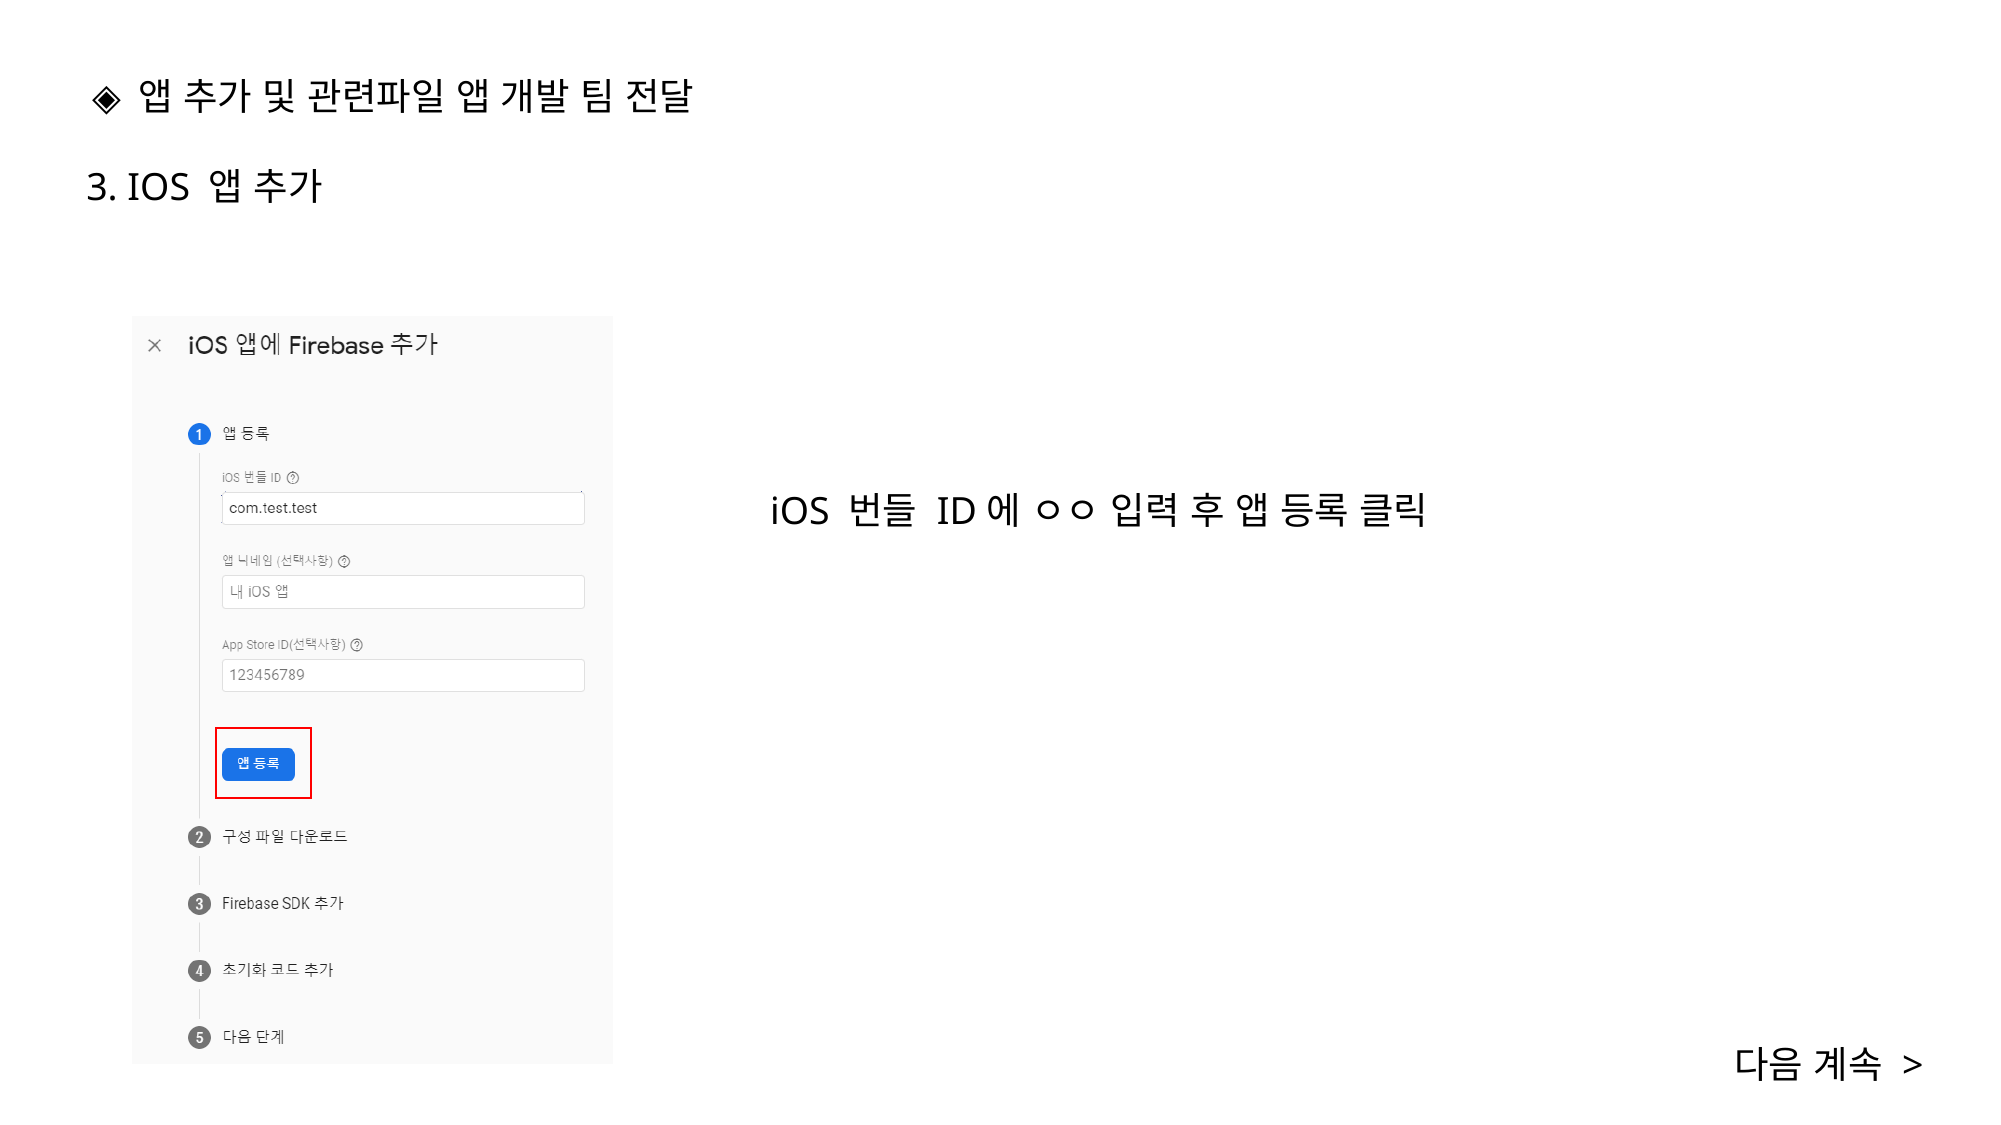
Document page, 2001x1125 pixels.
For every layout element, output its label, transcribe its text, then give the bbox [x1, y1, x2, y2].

text_box iOS 번들 ID에 ㅇㅇ 입력 후 앱 등록 클릭 [755, 479, 1744, 540]
text_box 다음 계속 > [1719, 1033, 1972, 1094]
picture [132, 316, 613, 1064]
text_box 3. IOS 앱 추가 [71, 155, 1367, 216]
text_box ◈ 앱 추가 및 관련파일 앱 개발 팀 전달 [77, 65, 1078, 126]
